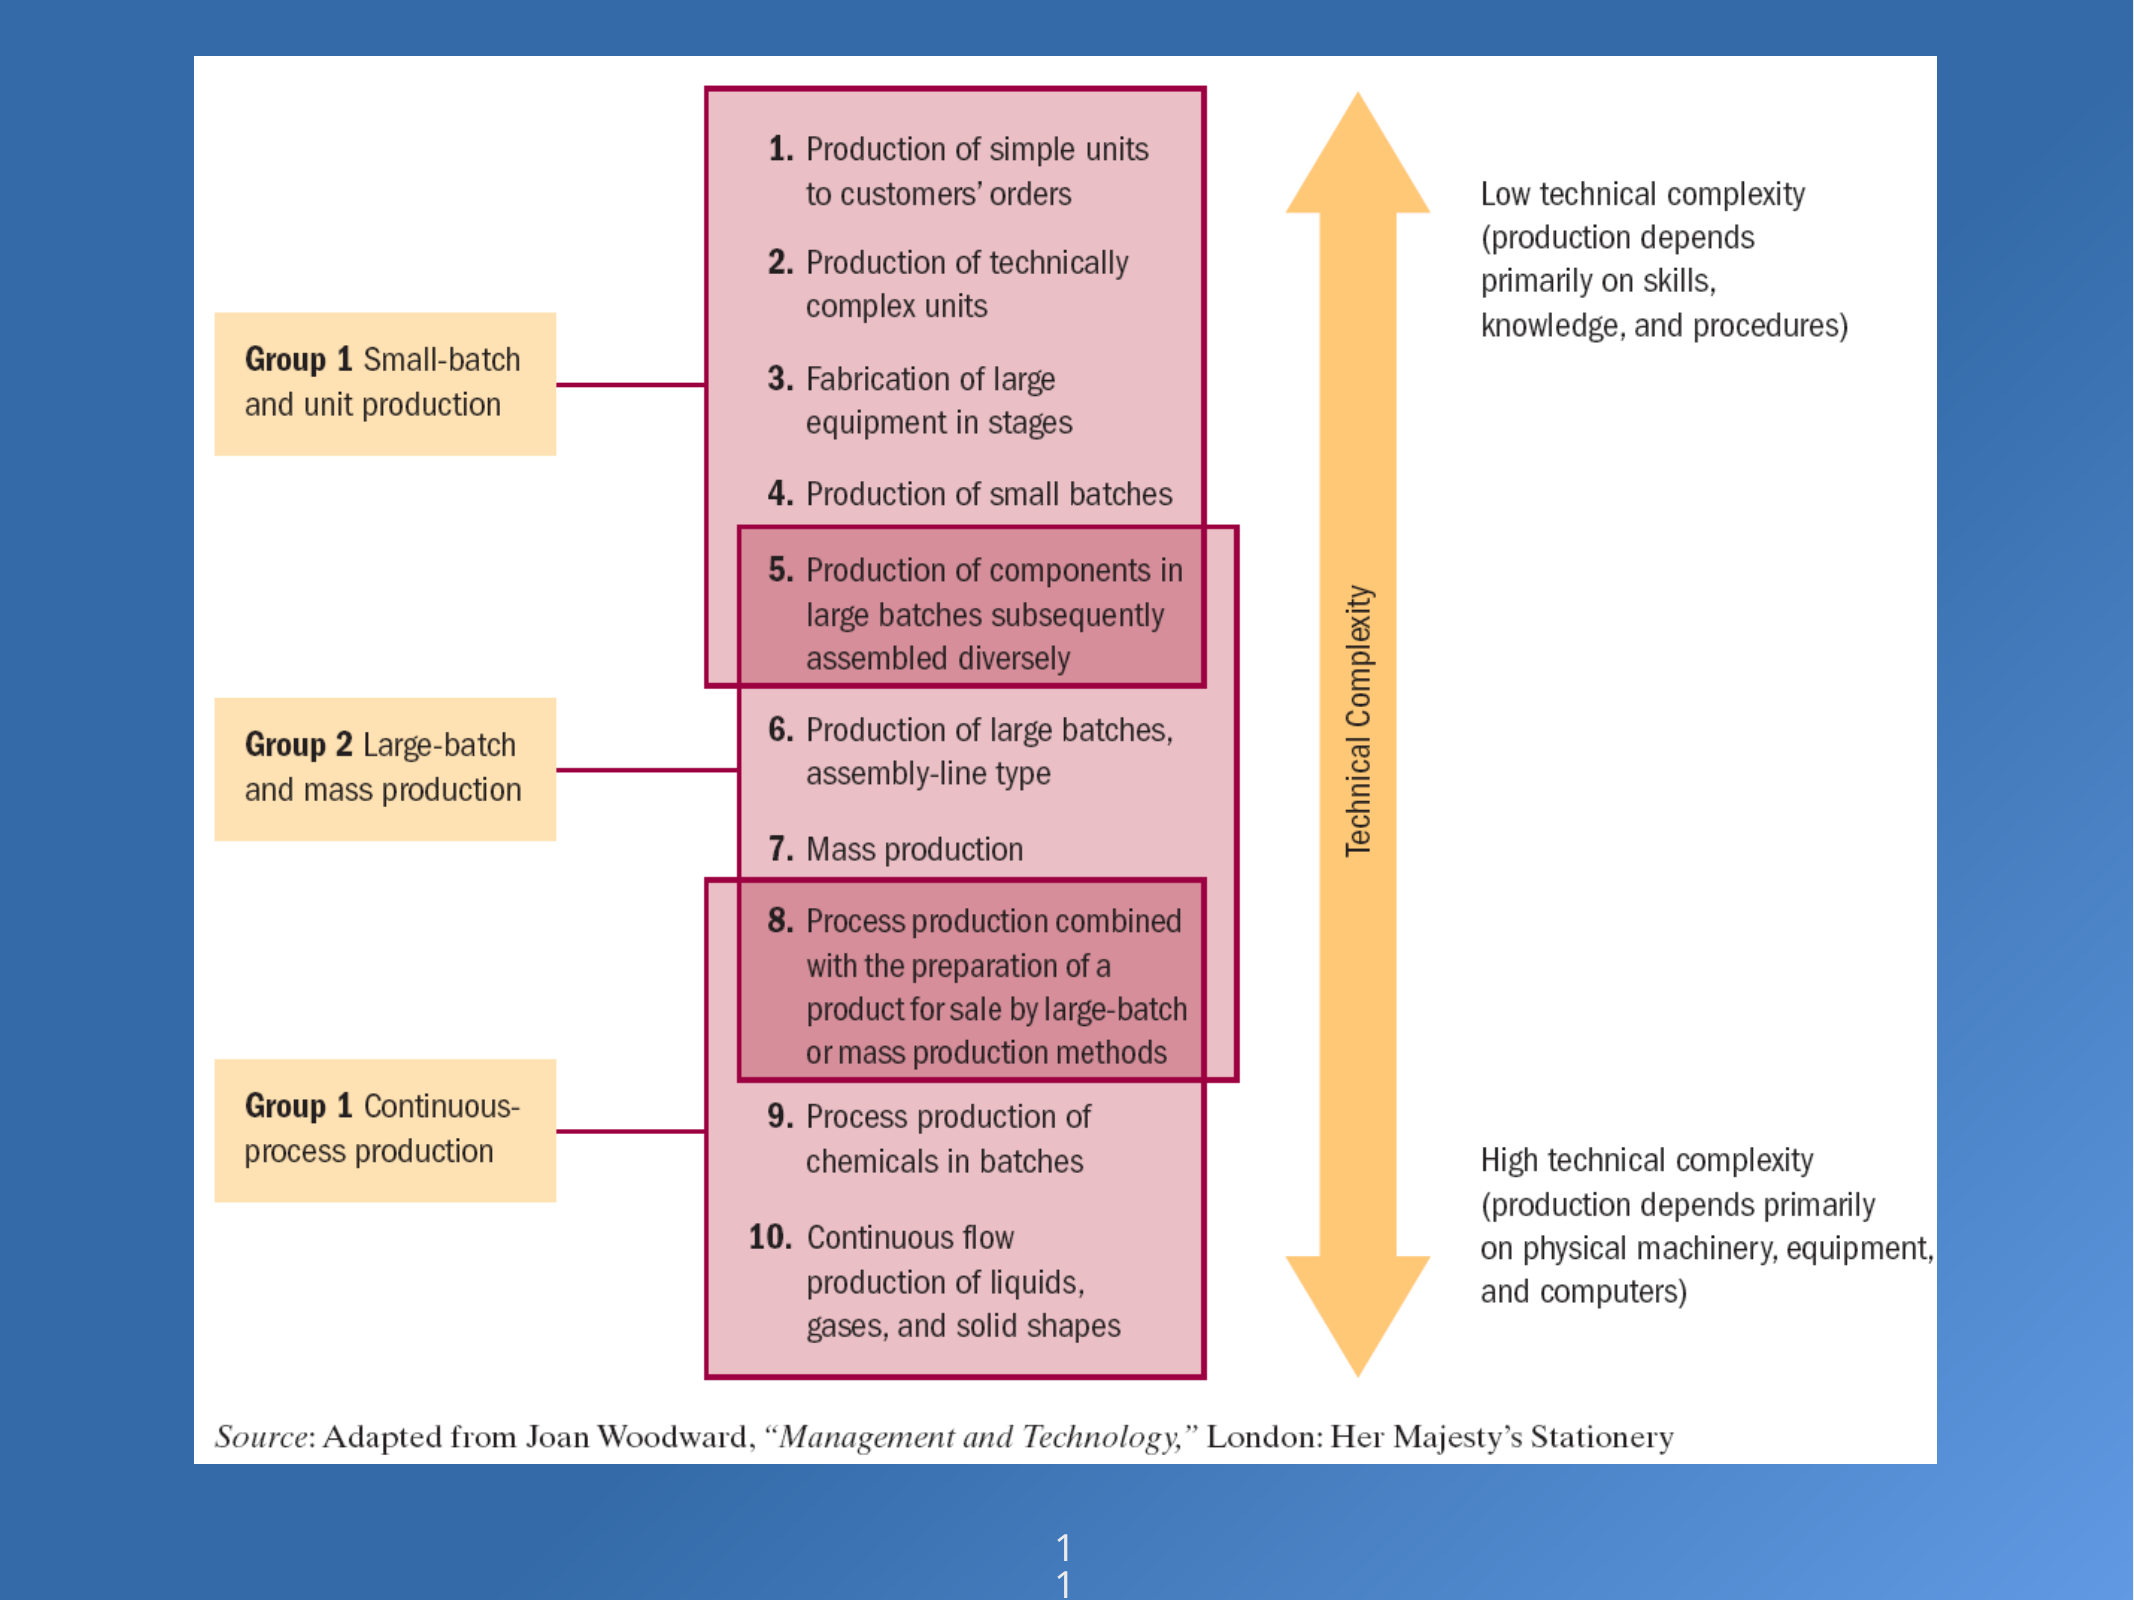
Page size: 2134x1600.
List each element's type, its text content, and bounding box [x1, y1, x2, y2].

slide_number 11 [1045, 1517, 1086, 1581]
picture [194, 56, 1937, 1464]
